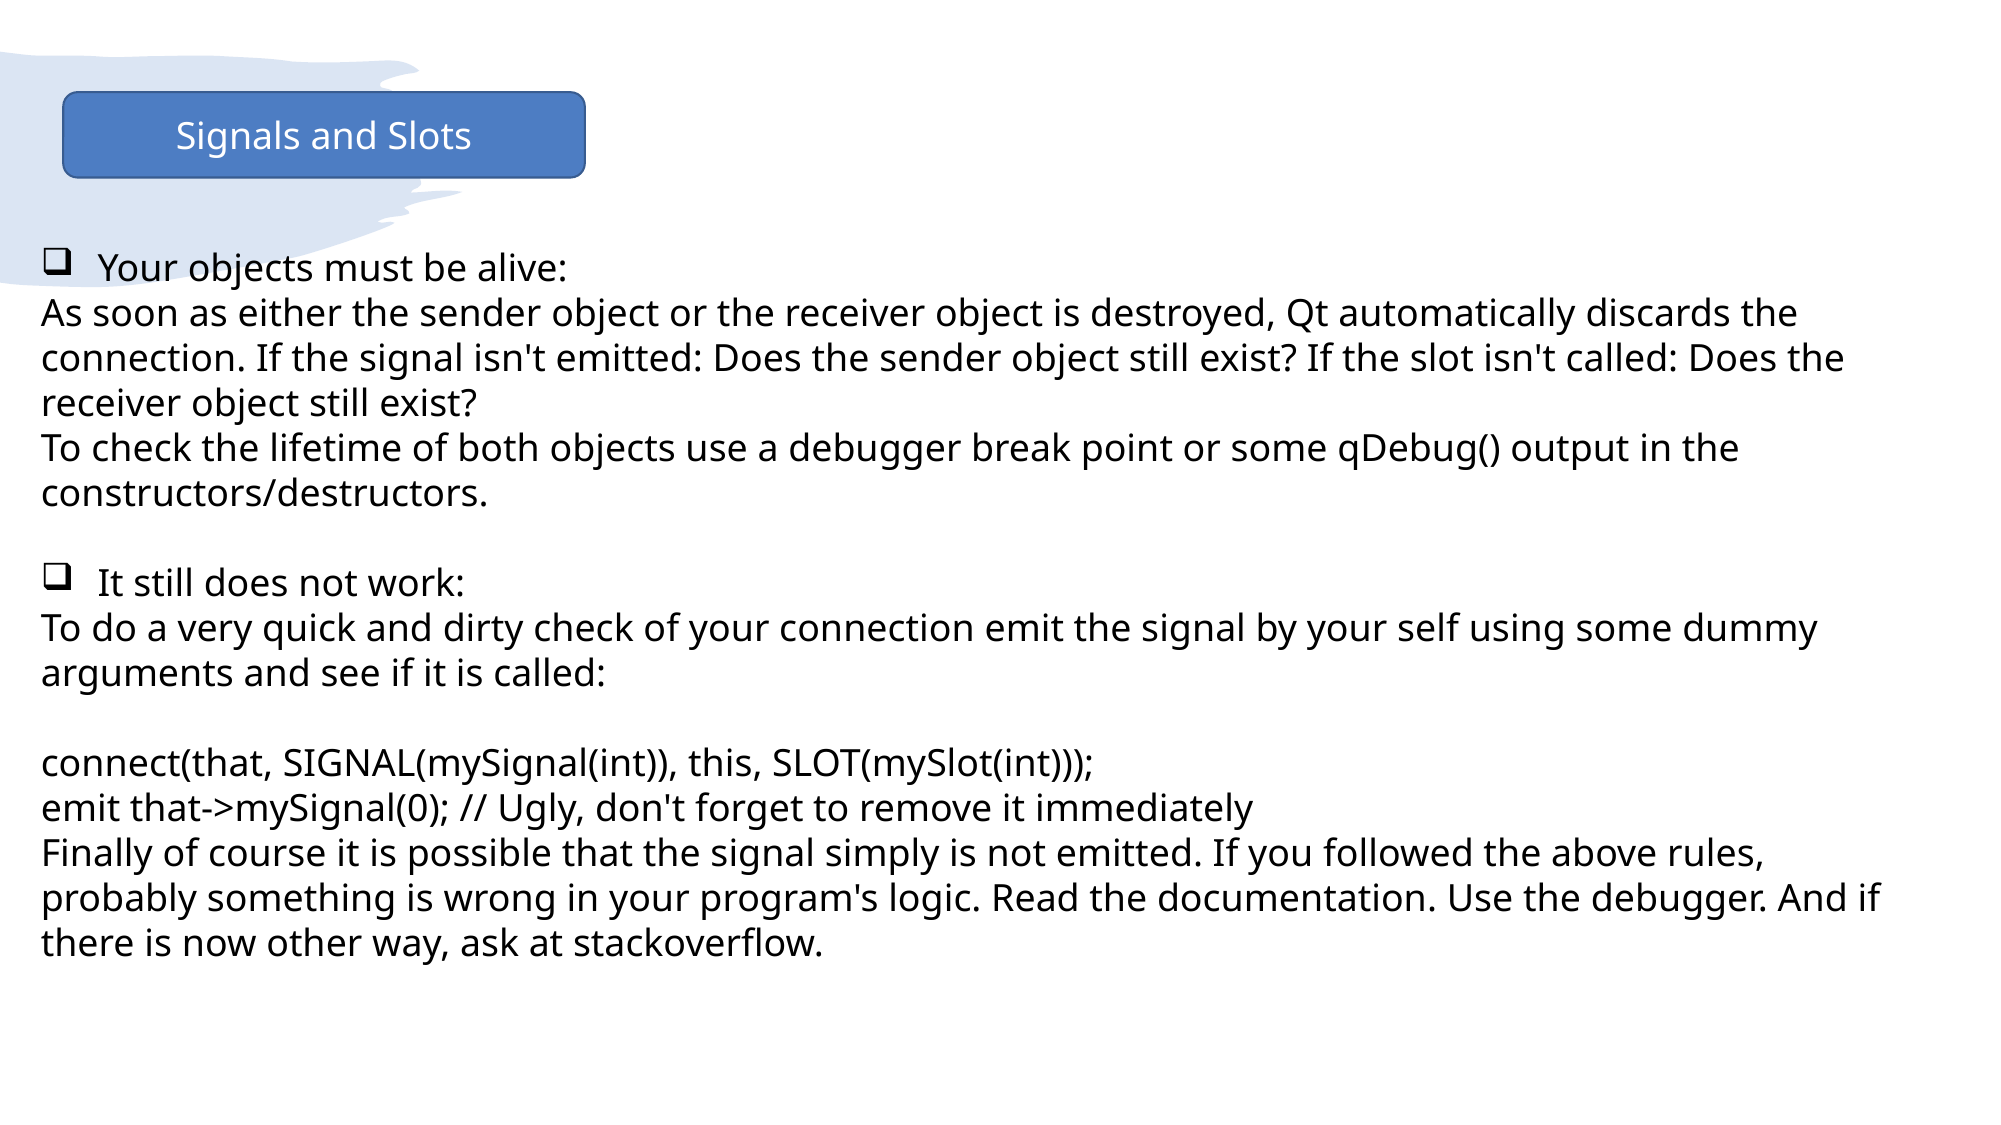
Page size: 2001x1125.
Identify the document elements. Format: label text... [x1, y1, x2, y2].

text_box Your objects must be alive: As soon as either the sender object or the receiver object is destroyed, Qt automatically discards the connection. If the signal isn't emitted: Does the sender object still exist? If the slot isn't called: Does the receiver object still exist? To check the lifetime of both objects use a debugger break point or some qDebug() output in the constructors/destructors. It still does not work: To do a very quick and dirty check of your connection emit the signal by your self using some dummy arguments and see if it is called: connect(that, SIGNAL(mySignal(int)), this, SLOT(mySlot(int))); emit that->mySignal(0); // Ugly, don't forget to remove it immediately Finally of course it is possible that the signal simply is not emitted. If you followed the above rules, probably something is wrong in your program's logic. Read the documentation. Use the debugger. And if there is now other way, ask at stackoverflow. [26, 236, 1931, 972]
text_box Signals and Slots [62, 91, 586, 179]
